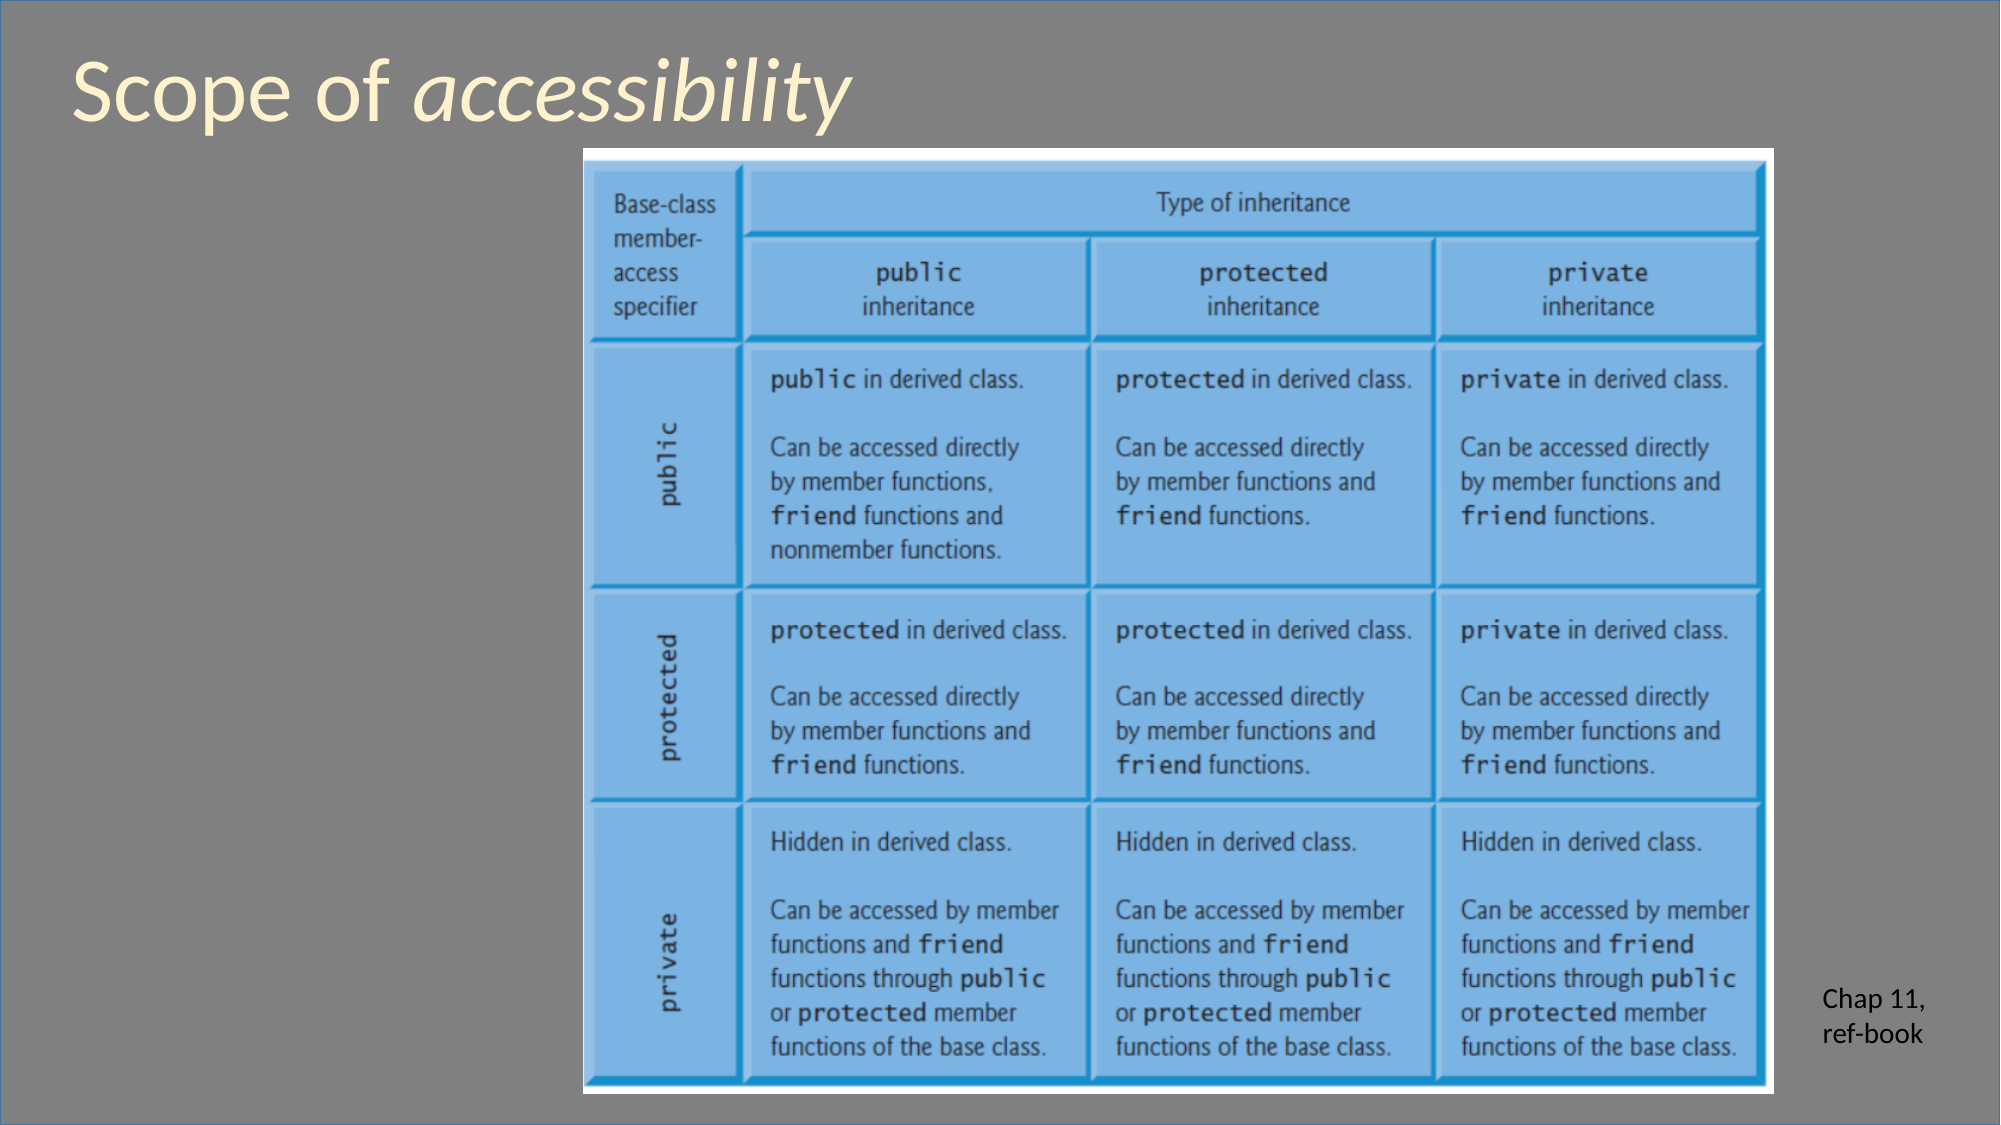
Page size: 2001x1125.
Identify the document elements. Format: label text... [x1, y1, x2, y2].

text_box Chap 11, ref-book [1807, 972, 1966, 1057]
text_box [0, 0, 2000, 1125]
picture [583, 148, 1774, 1094]
text_box Scope of accessibility [56, 21, 1164, 147]
